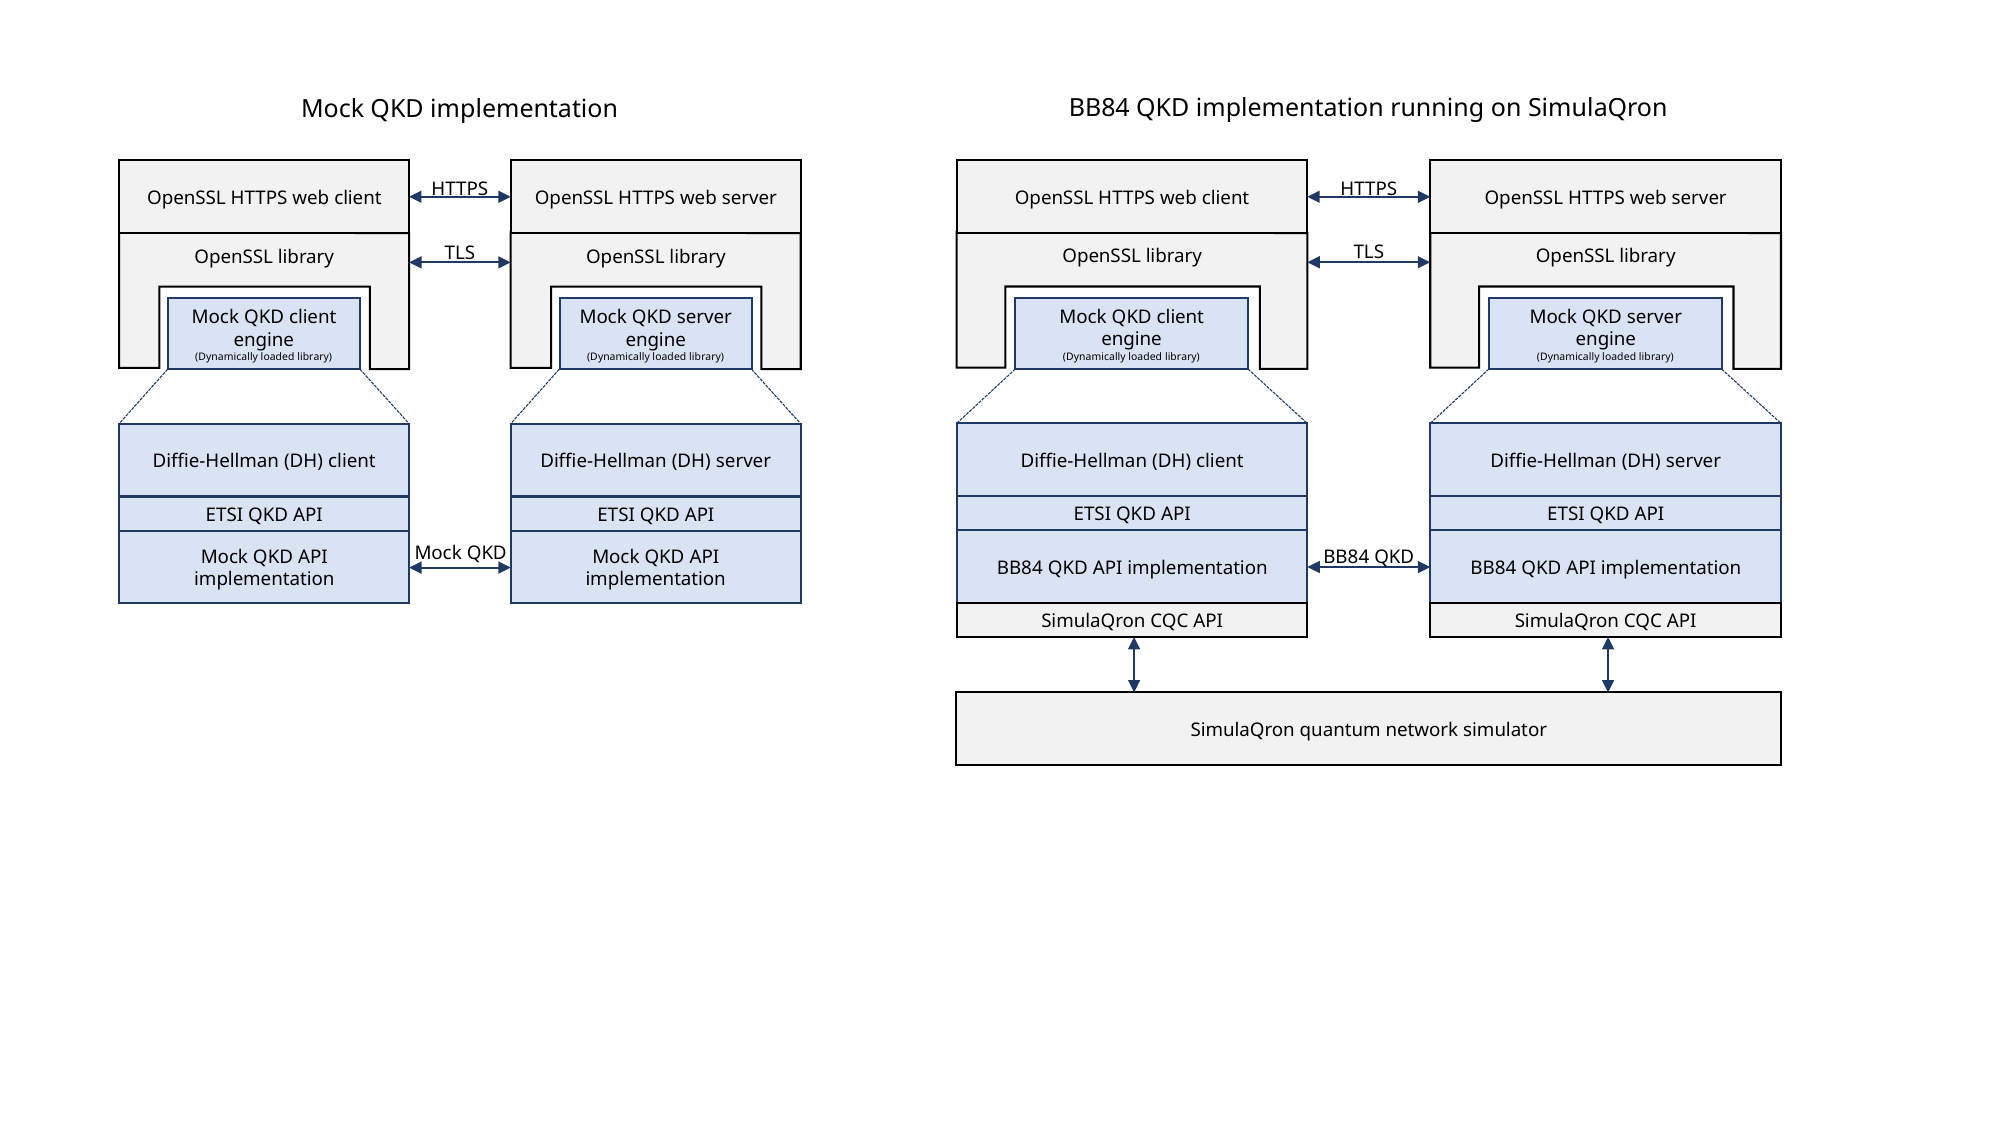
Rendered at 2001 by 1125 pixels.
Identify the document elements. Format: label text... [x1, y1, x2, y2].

text_box Mock QKD implementation [118, 69, 802, 144]
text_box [956, 160, 1781, 766]
text_box BB84 QKD implementation running on SimulaQron [955, 69, 1782, 144]
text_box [119, 160, 801, 604]
